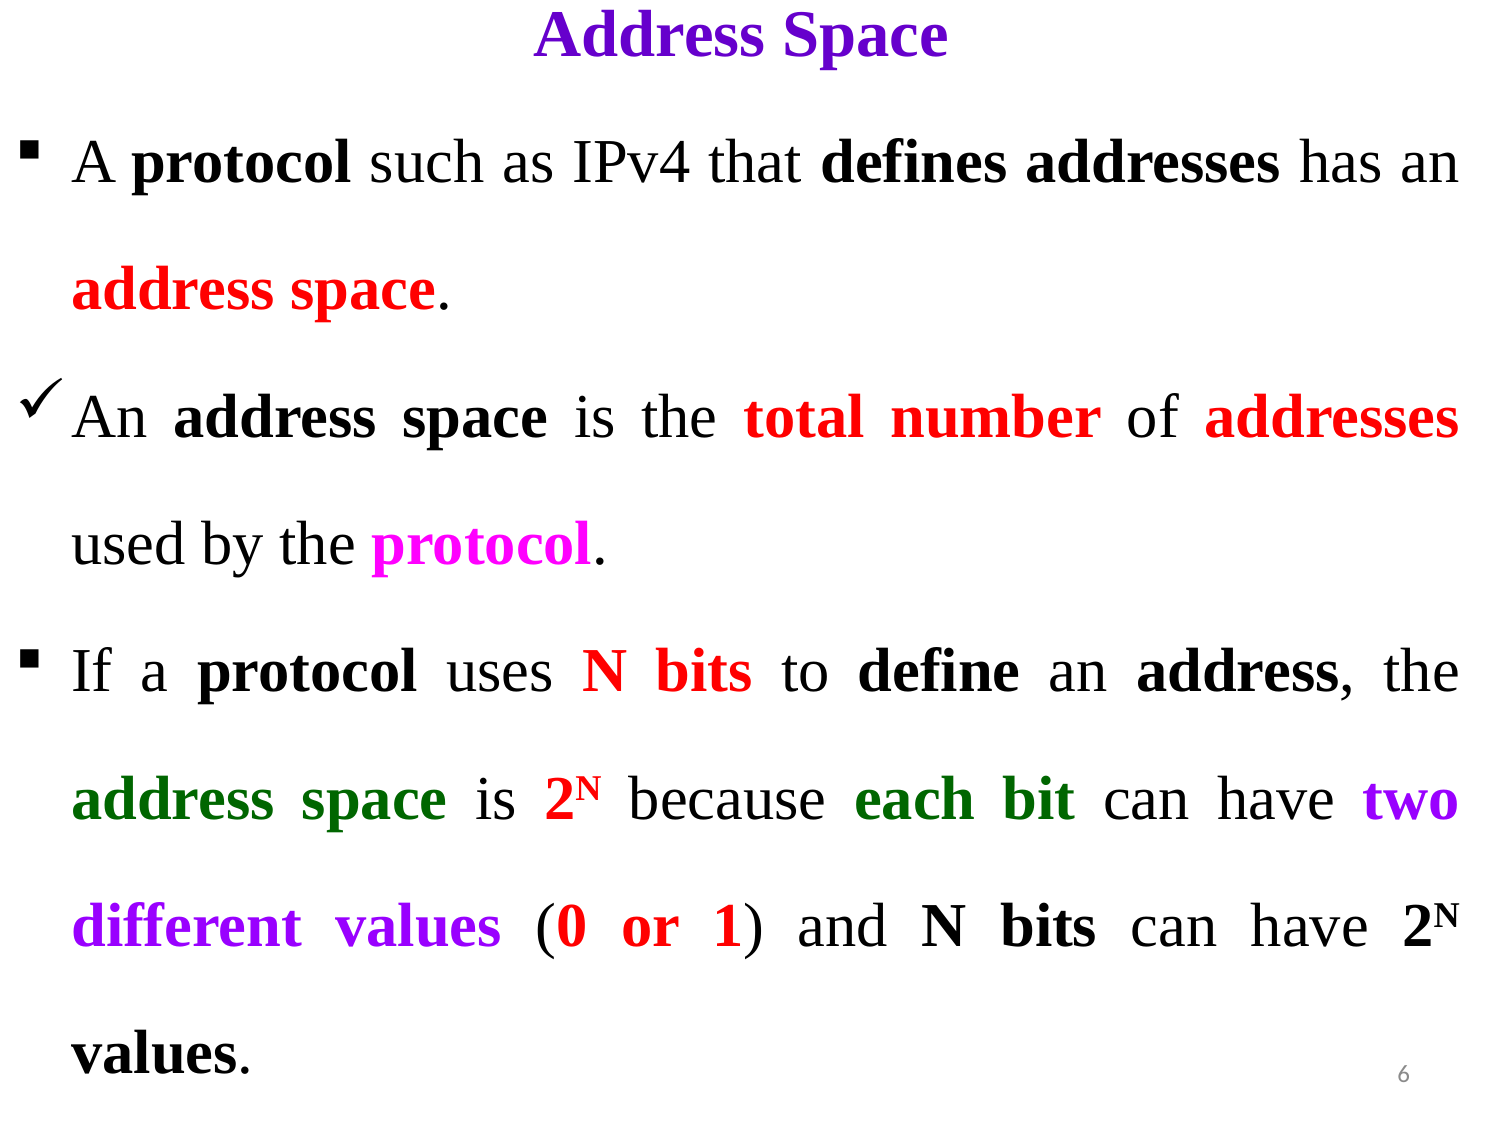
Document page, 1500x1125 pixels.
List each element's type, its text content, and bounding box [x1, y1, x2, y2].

list A protocol such as IPv4 that defines addresses has an address space. An address space is the total number of addresses used by the protocol. If a protocol uses N bits to define an address, the address space is 2N because each bit can have two different values (0 or 1) and N bits can have 2N values. [0, 59, 1476, 1125]
slide_number 6 [1074, 1042, 1425, 1103]
title Address Space [74, 0, 1426, 59]
